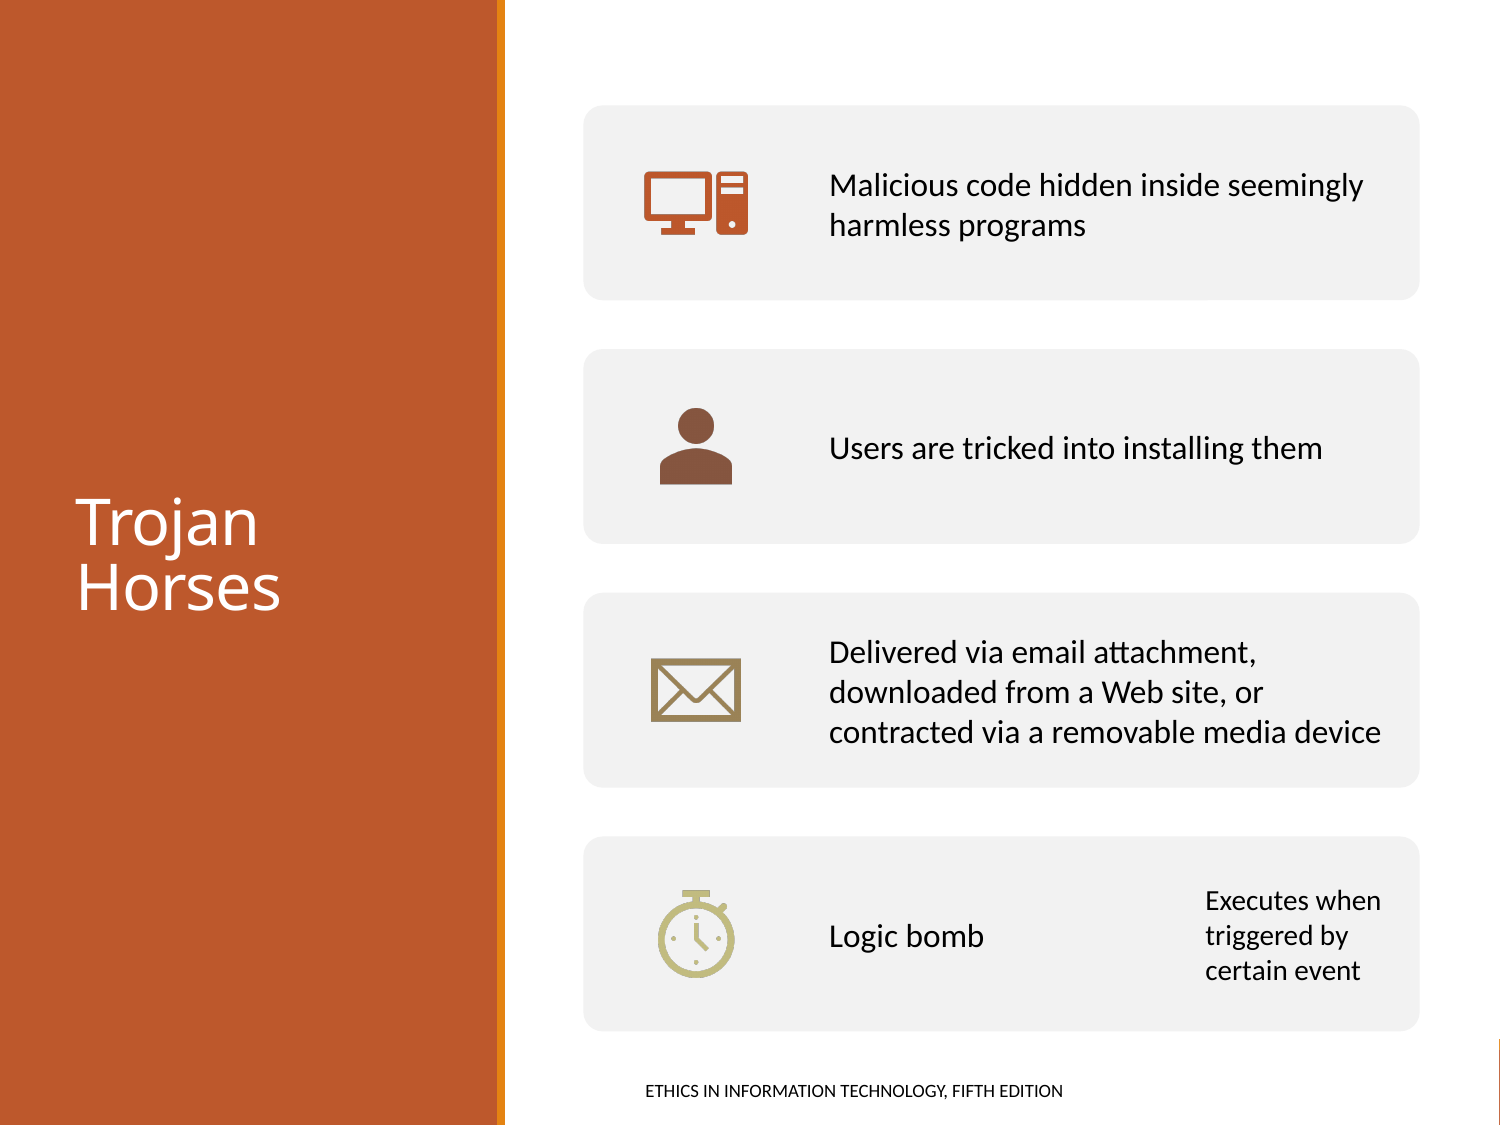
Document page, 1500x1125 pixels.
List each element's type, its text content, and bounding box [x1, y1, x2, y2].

text_box [496, 0, 506, 1125]
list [582, 104, 1421, 1033]
title Trojan Horses [60, 84, 441, 1032]
text_box [506, 0, 1500, 1125]
text_box [0, 0, 496, 1125]
footer Ethics in Information Technology, fifth Edition [630, 1059, 1265, 1120]
